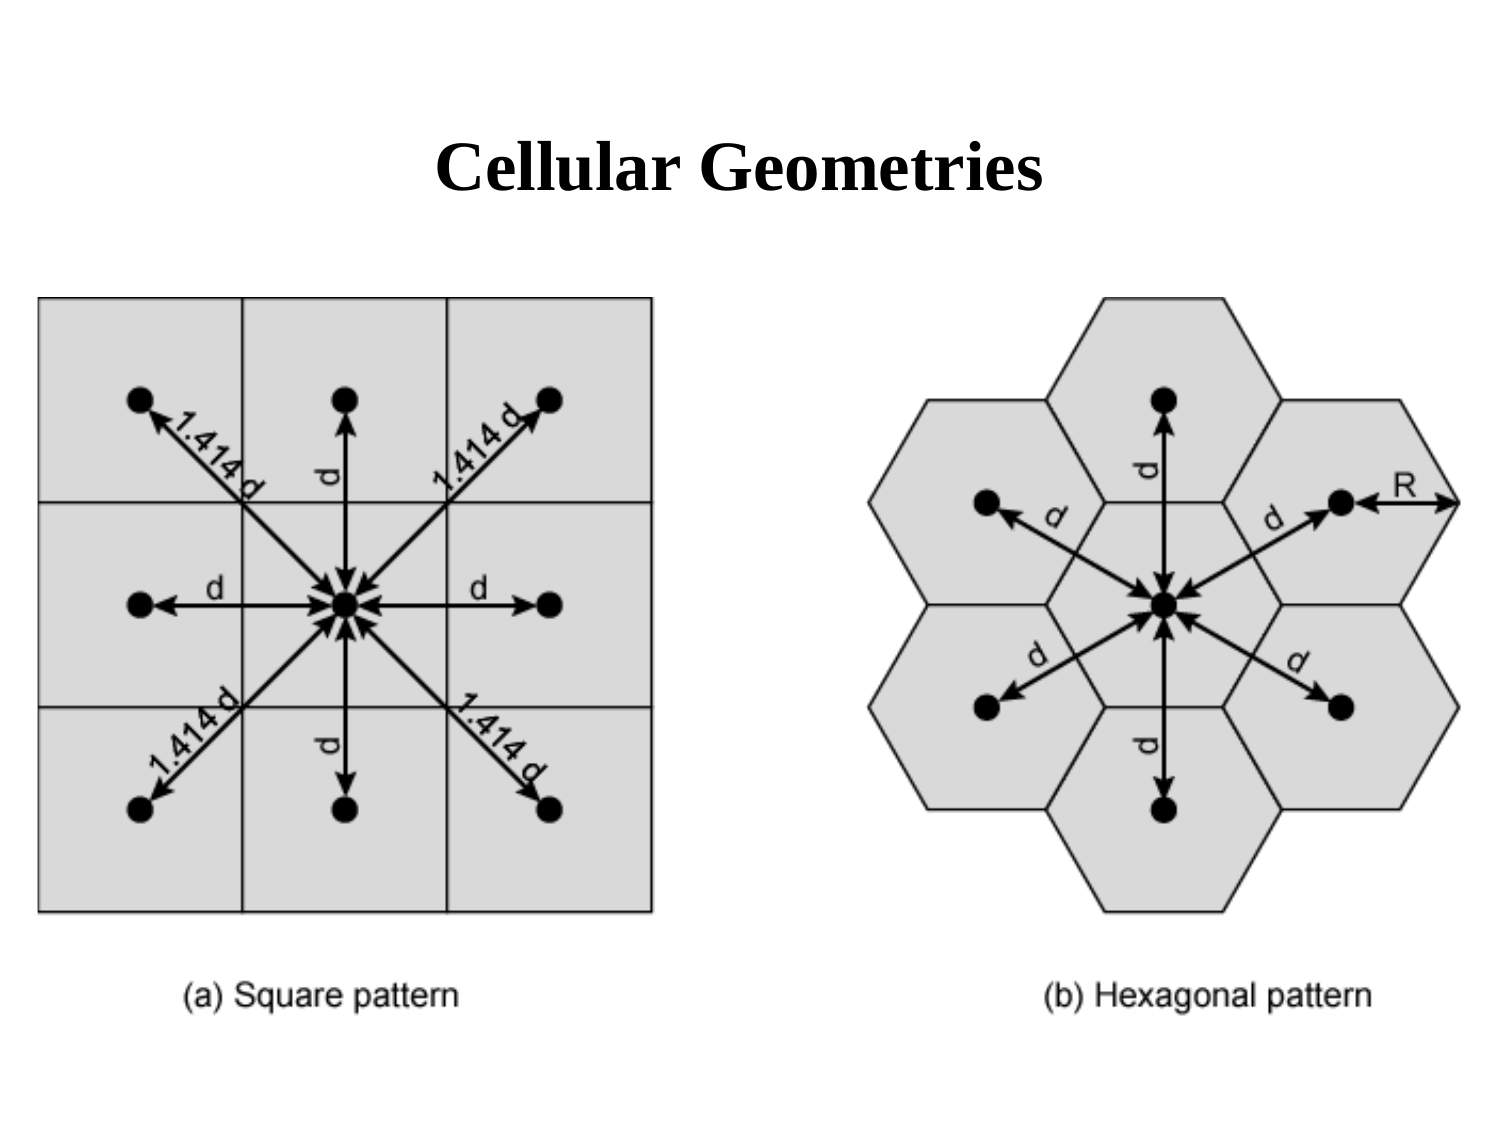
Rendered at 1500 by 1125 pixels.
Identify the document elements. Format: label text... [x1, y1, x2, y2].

picture [37, 297, 1463, 1026]
text_box Cellular Geometries [66, 24, 1413, 213]
